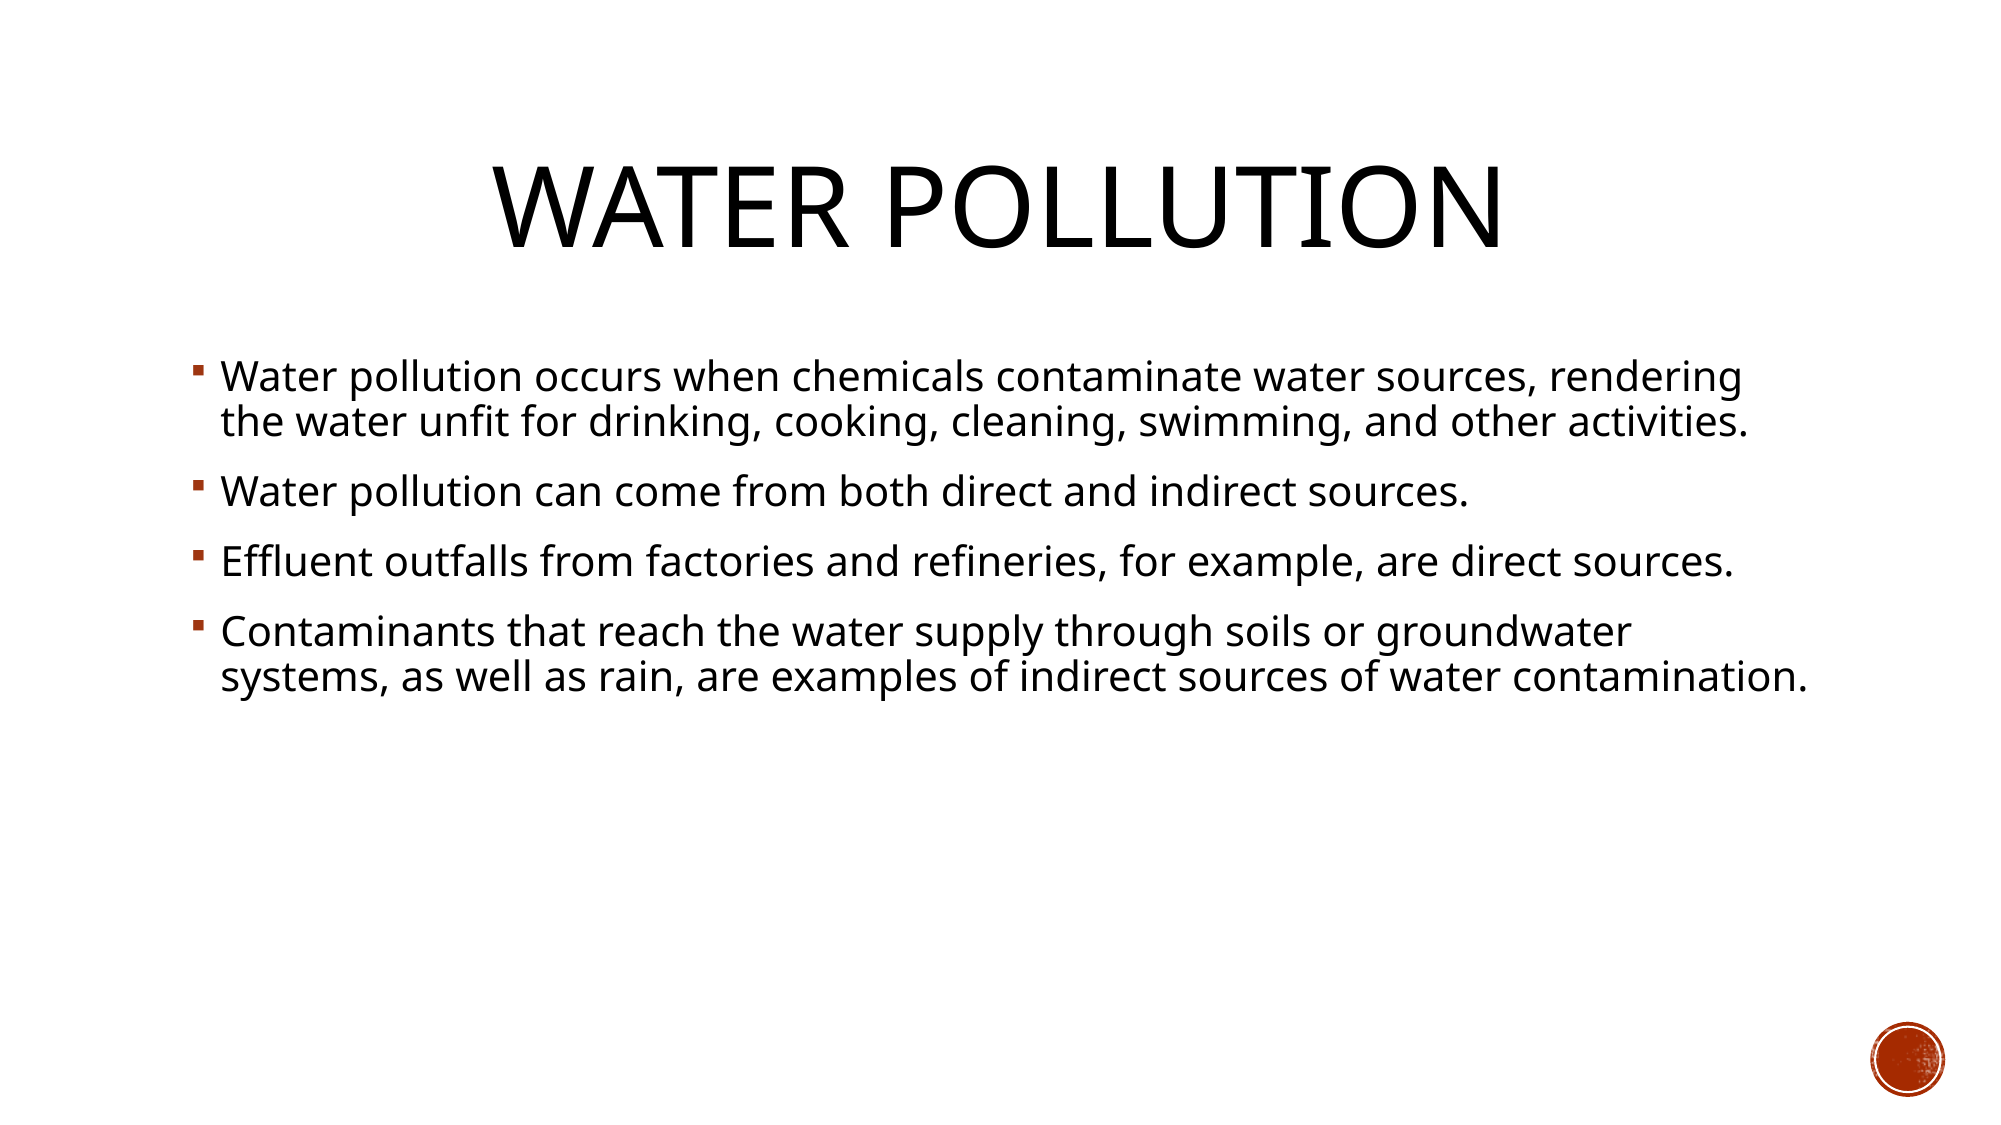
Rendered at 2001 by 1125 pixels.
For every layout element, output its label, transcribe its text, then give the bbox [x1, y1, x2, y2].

title WATER POLLUTION [175, 79, 1826, 344]
list Water pollution occurs when chemicals contaminate water sources, rendering the water unfit for drinking, cooking, cleaning, swimming, and other activities. Water pollution can come from both direct and indirect sources. Effluent outfalls from factories and refineries, for example, are direct sources. Contaminants that reach the water supply through soils or groundwater systems, as well as rain, are examples of indirect sources of water contamination. [175, 348, 1826, 1013]
